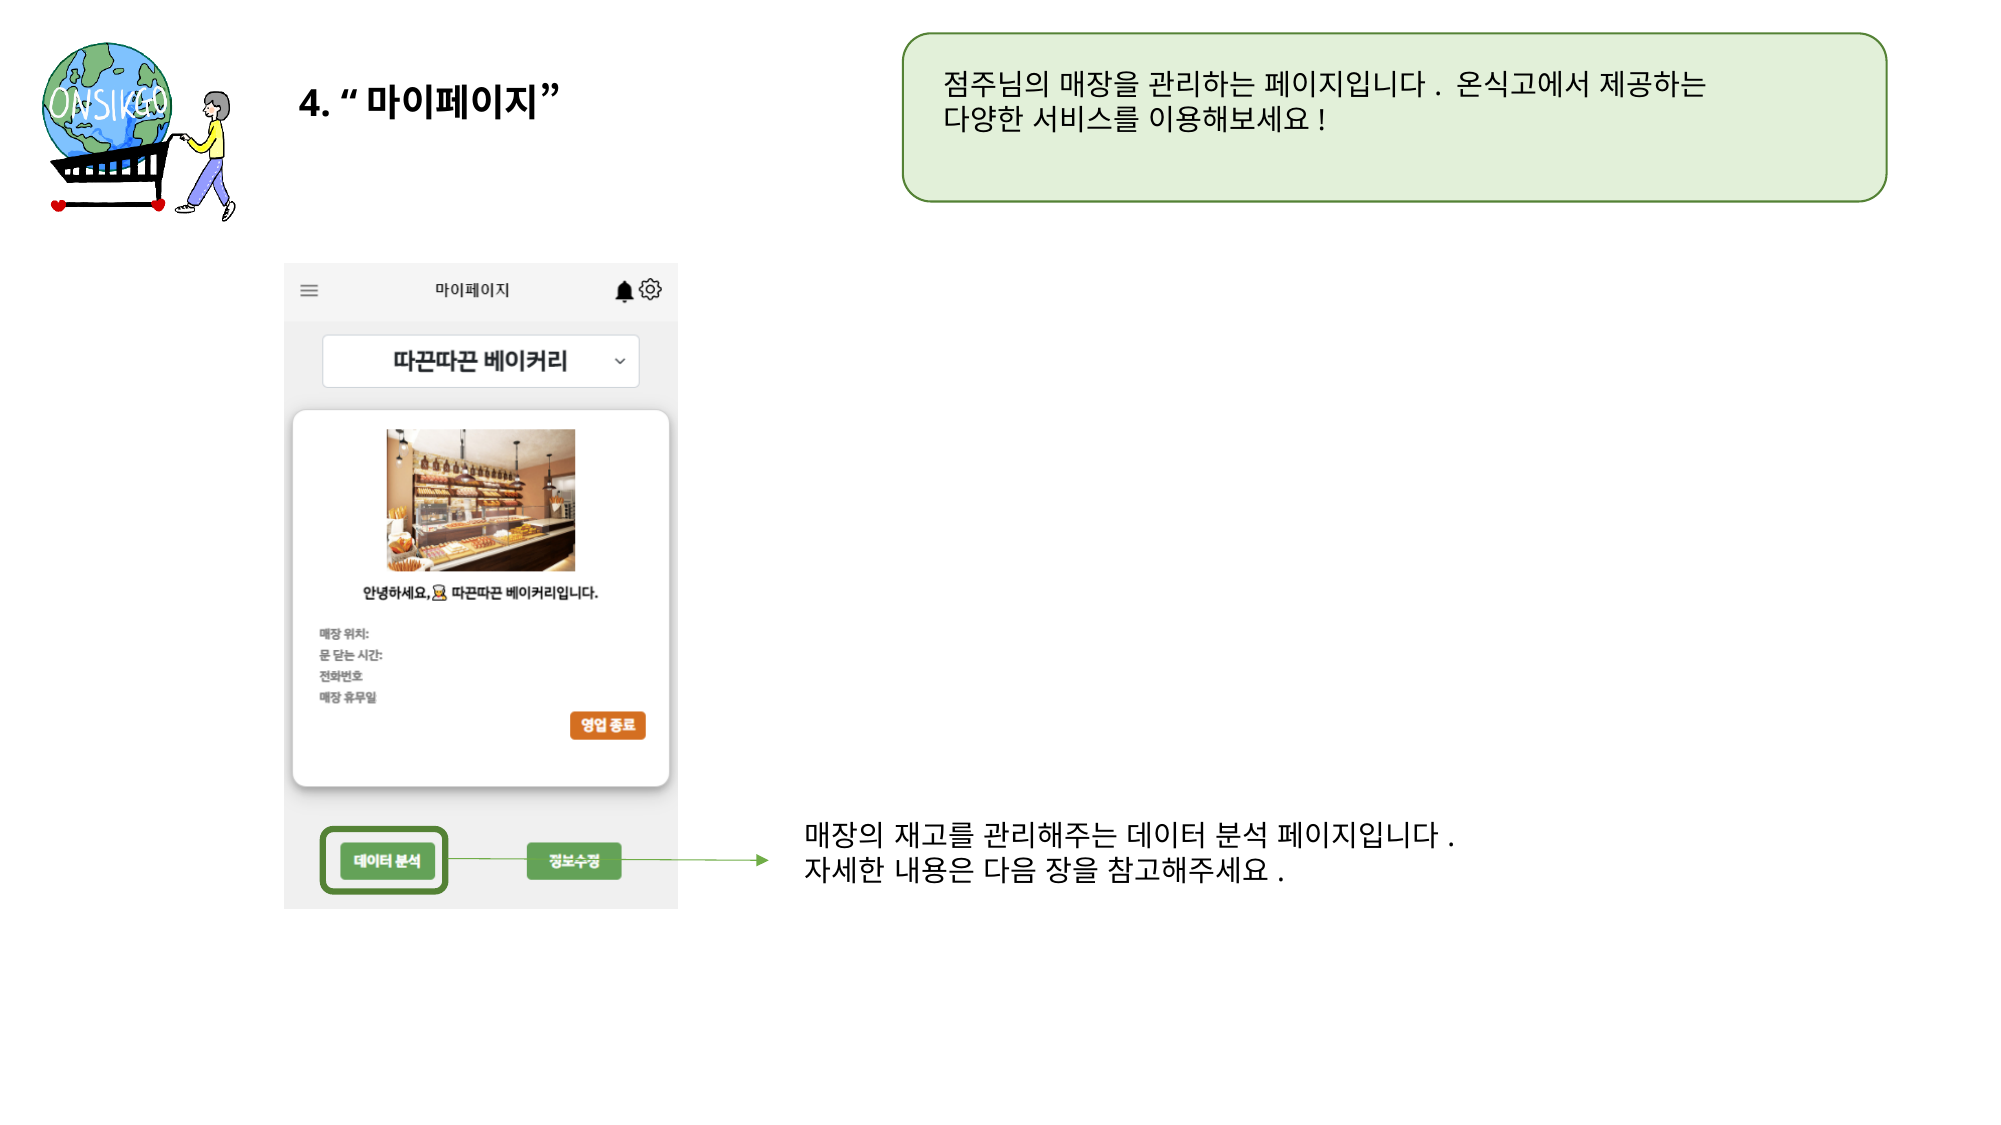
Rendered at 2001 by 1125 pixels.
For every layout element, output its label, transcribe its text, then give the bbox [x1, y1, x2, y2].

text_box 매장의 재고를 관리해주는 데이터 분석 페이지입니다. 자세한 내용은 다음 장을 참고해주세요. [790, 810, 1581, 895]
text_box 4. “마이페이지” [284, 71, 791, 132]
picture [284, 263, 678, 909]
text_box 점주님의 매장을 관리하는 페이지입니다. 온식고에서 제공하는 다양한 서비스를 이용해보세요! [928, 58, 1858, 144]
picture [42, 42, 236, 222]
text_box [901, 32, 1888, 203]
